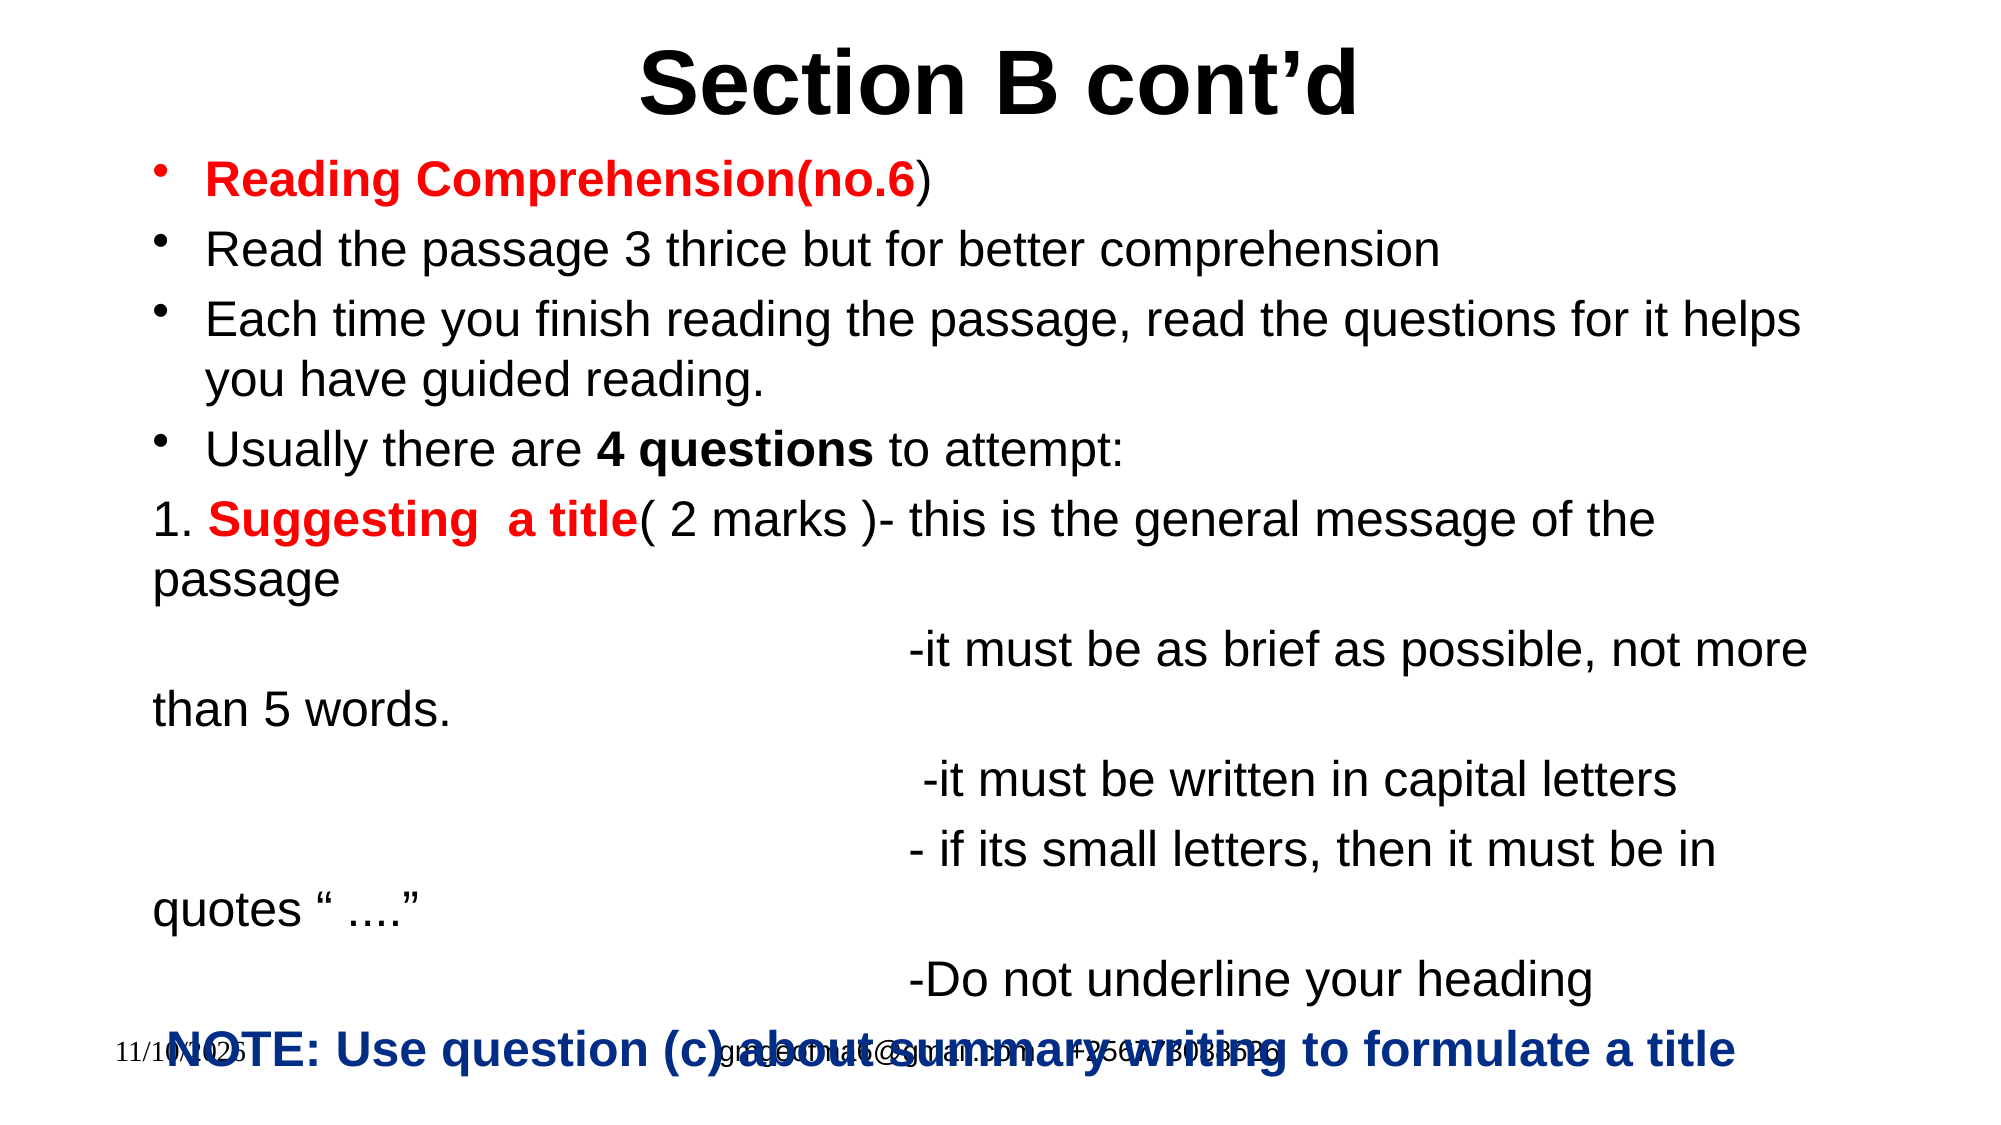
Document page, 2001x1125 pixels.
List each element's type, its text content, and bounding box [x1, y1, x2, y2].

footer gmgeofma6@gmail.com +256773038626 [683, 1024, 1317, 1103]
title Section B cont’d [137, 16, 1863, 138]
list Reading Comprehension(no.6) Read the passage 3 thrice but for better comprehension Each time you finish reading the passage, read the questions for it helps you have guided reading. Usually there are 4 questions to attempt: 1. Suggesting a title( 2 marks )- this is the general message of the passage -it must be as brief as possible, not more than 5 words. -it must be written in capital letters - if its small letters, then it must be in quotes “ ....” -Do not underline your heading NOTE: Use question (c) about summary writing to formulate a title [137, 138, 1863, 1088]
slide_number [99, 1024, 567, 1103]
